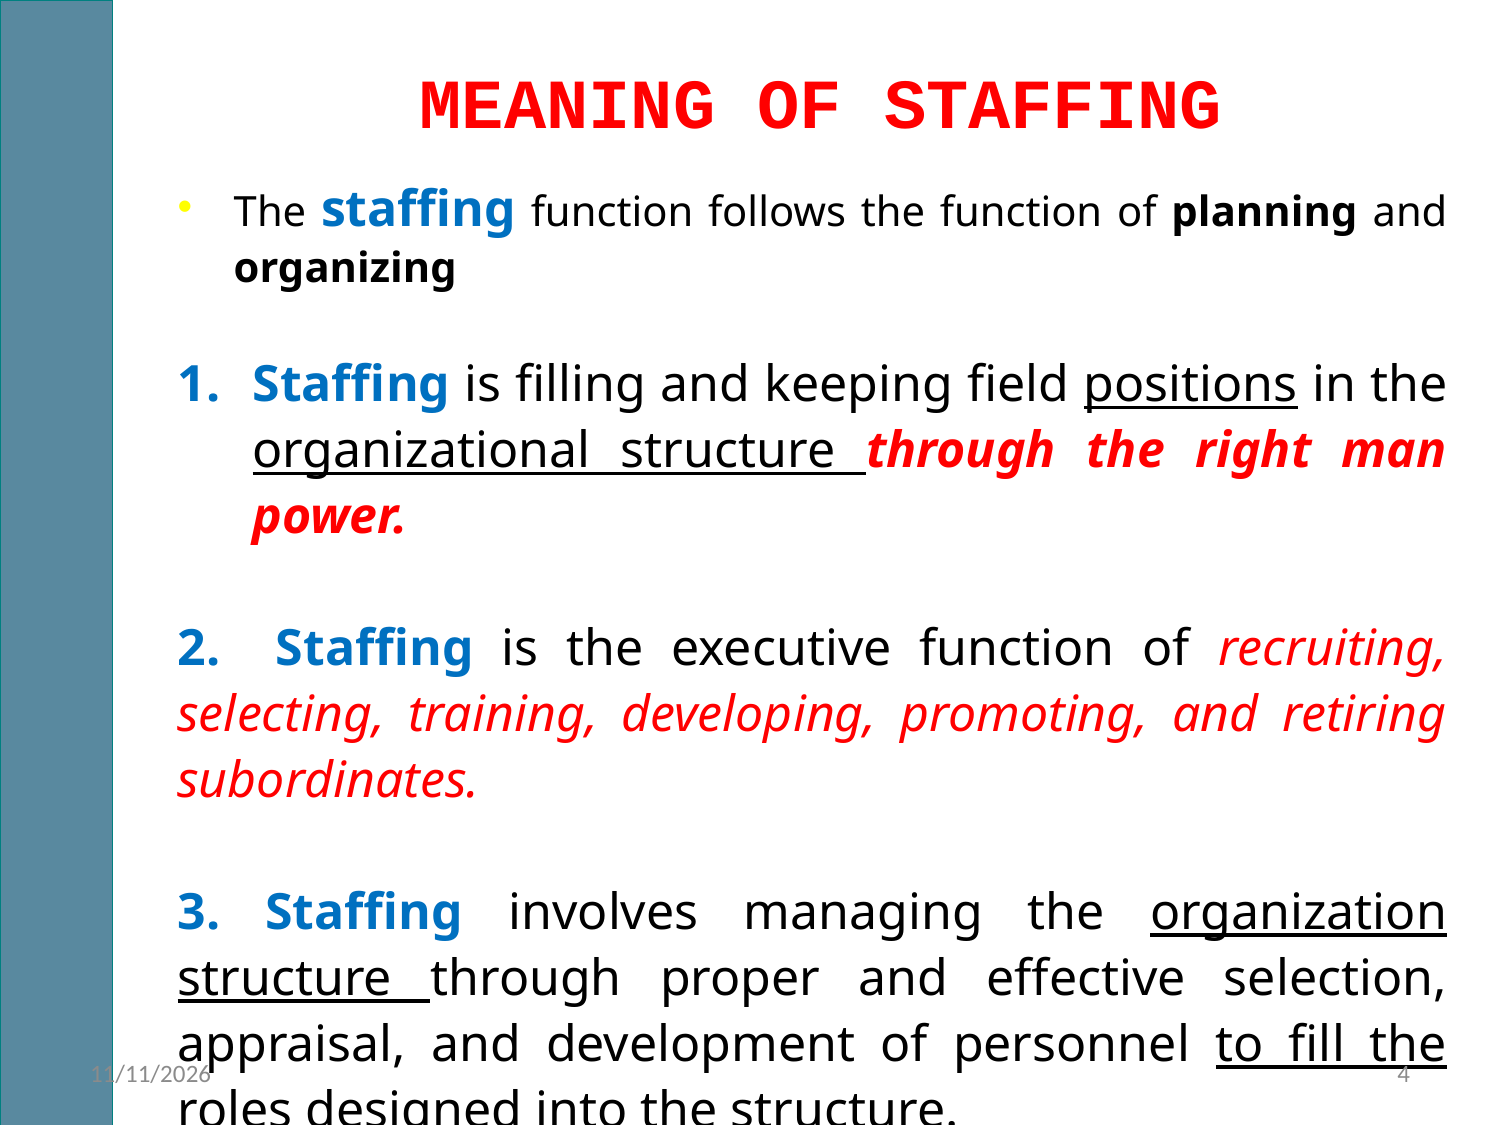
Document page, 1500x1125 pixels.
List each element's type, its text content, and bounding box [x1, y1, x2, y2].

slide_number 16-Jan-22 [75, 1042, 425, 1103]
text_box [0, 0, 113, 1125]
list The staffing function follows the function of planning and organizing Staffing is filling and keeping field positions in the organizational structure through the right man power. 2. Staffing is the executive function of recruiting, selecting, training, developing, promoting, and retiring subordinates. 3. Staffing involves managing the organization structure through proper and effective selection, appraisal, and development of personnel to fill the roles designed into the structure. [162, 162, 1463, 1025]
slide_number 4 [1074, 1042, 1425, 1103]
title MEANING OF STAFFING [113, 50, 1500, 150]
